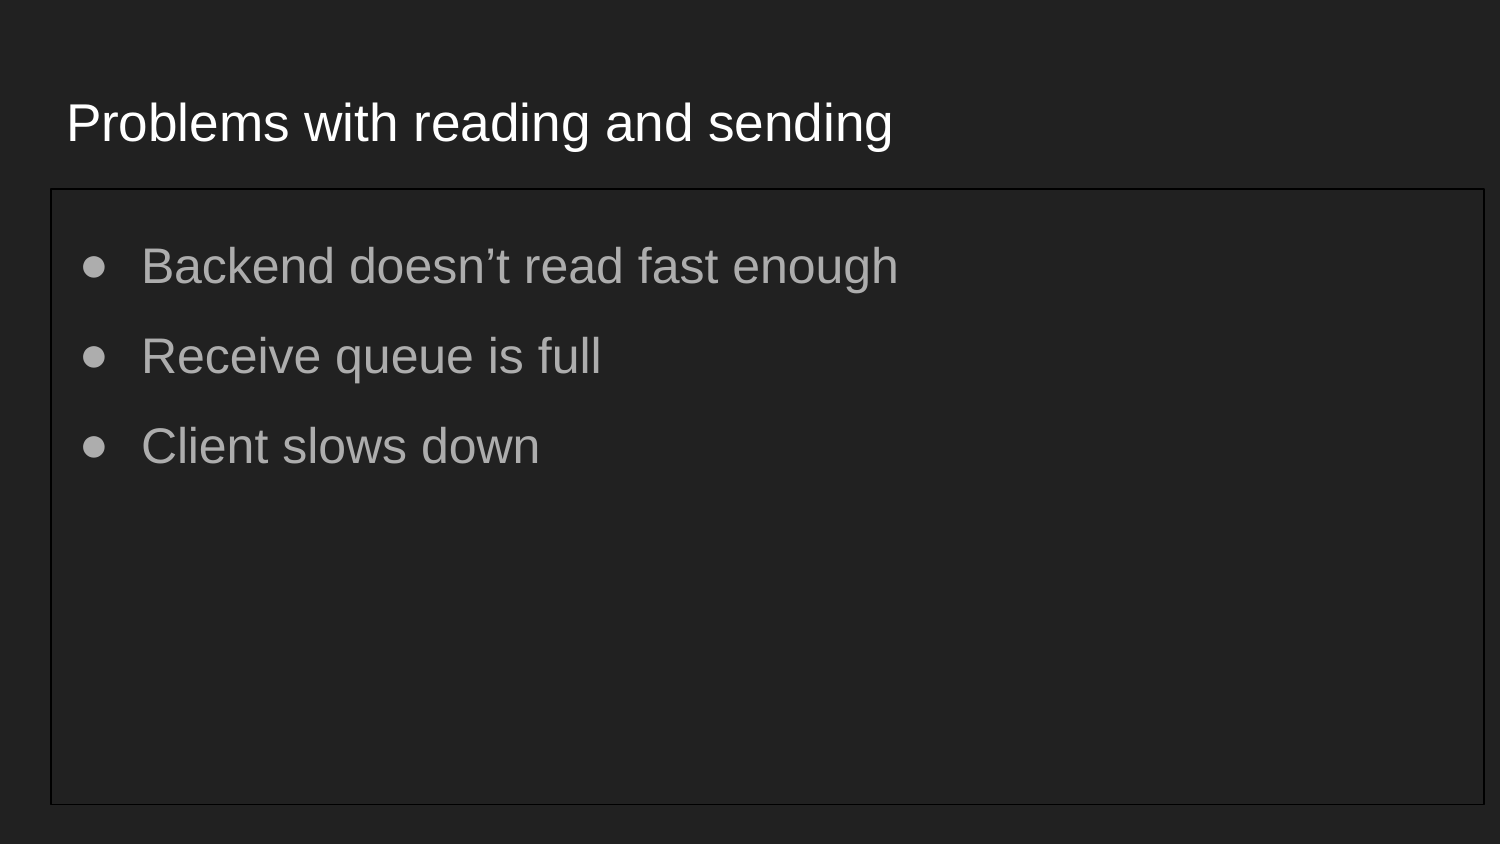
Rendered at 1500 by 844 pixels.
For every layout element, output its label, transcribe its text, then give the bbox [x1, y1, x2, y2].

list Backend doesn’t read fast enough Receive queue is full Client slows down [51, 189, 1484, 805]
title Problems with reading and sending [51, 72, 1156, 167]
